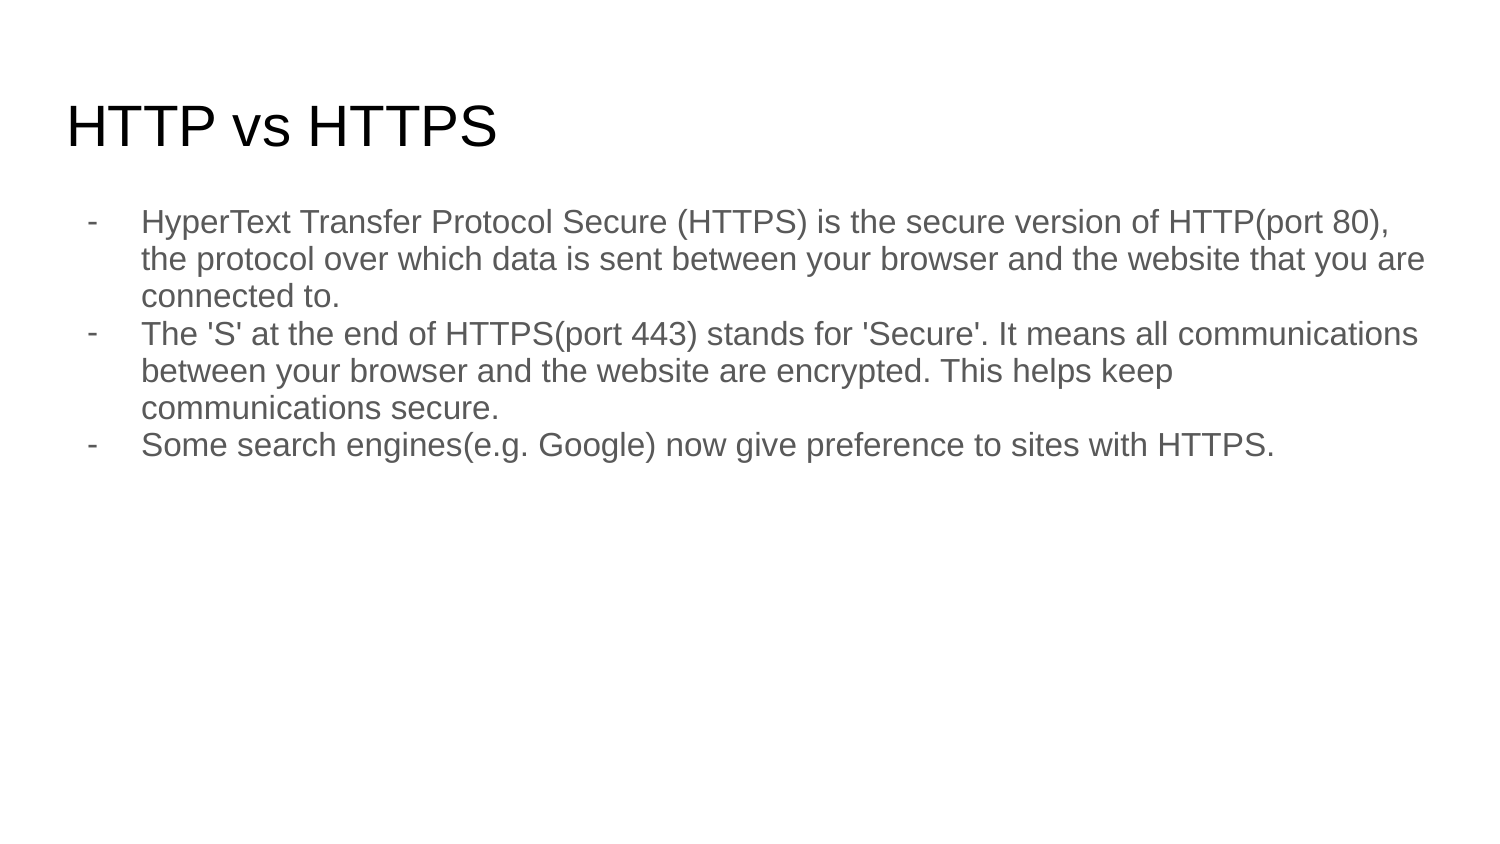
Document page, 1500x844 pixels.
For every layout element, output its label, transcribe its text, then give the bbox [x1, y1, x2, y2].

title HTTP vs HTTPS [51, 72, 1449, 167]
list HyperText Transfer Protocol Secure (HTTPS) is the secure version of HTTP(port 80), the protocol over which data is sent between your browser and the website that you are connected to. The 'S' at the end of HTTPS(port 443) stands for 'Secure'. It means all communications between your browser and the website are encrypted. This helps keep communications secure. Some search engines(e.g. Google) now give preference to sites with HTTPS. [51, 189, 1449, 750]
